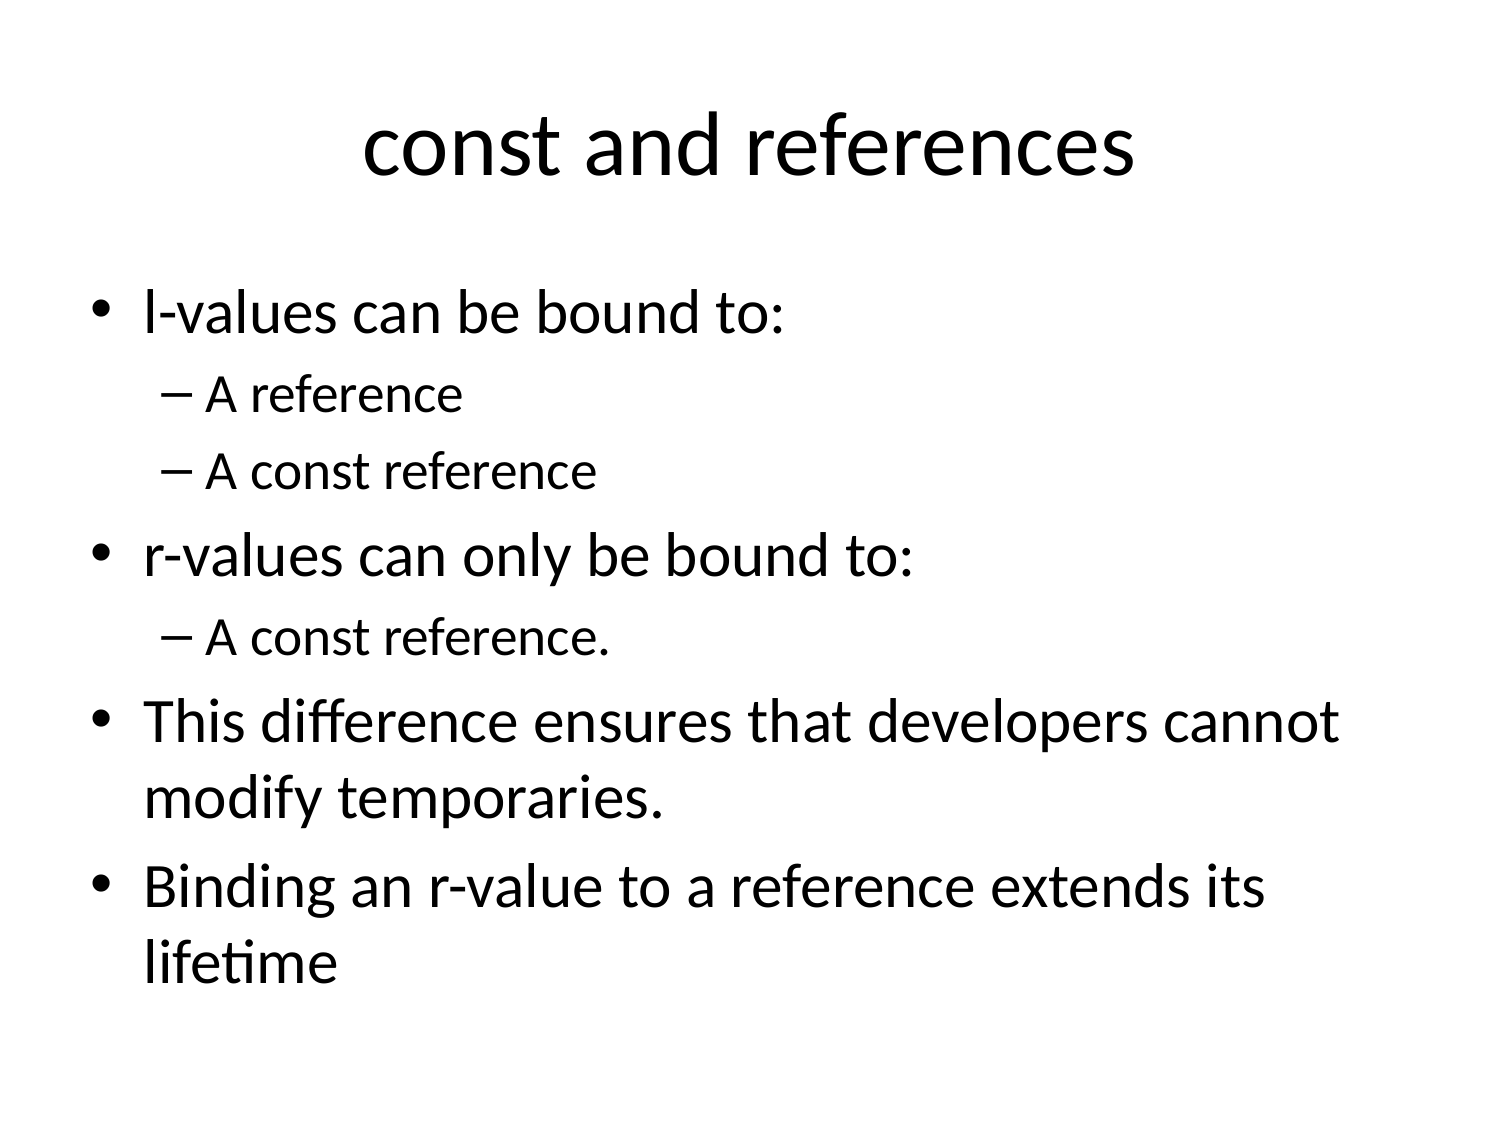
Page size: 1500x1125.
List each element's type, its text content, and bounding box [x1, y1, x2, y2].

title const and references [75, 45, 1425, 233]
list l-values can be bound to: A reference A const reference r-values can only be bound to: A const reference. This difference ensures that developers cannot modify temporaries. Binding an r-value to a reference extends its lifetime [75, 262, 1425, 1005]
